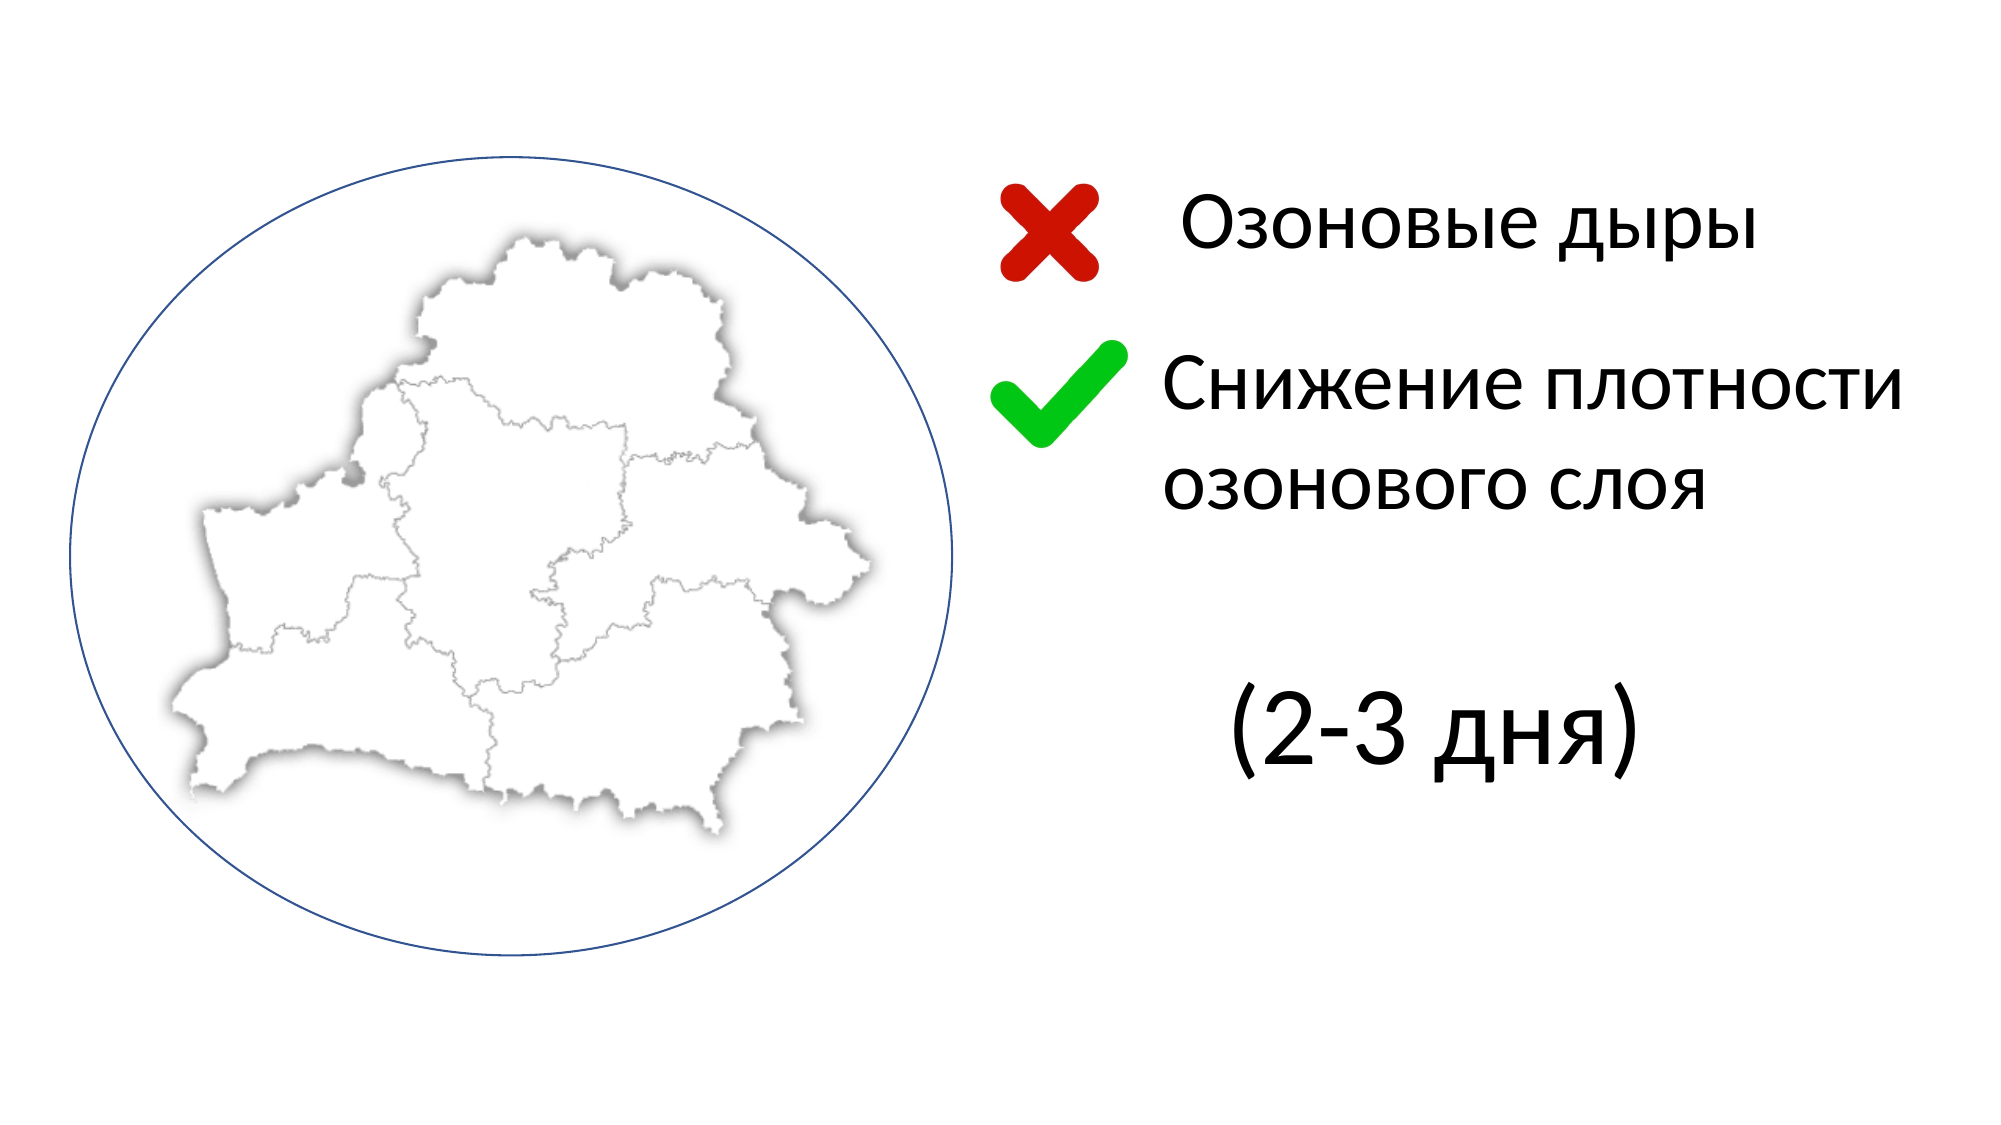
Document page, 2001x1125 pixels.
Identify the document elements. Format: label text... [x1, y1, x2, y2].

picture [976, 318, 1148, 471]
picture [157, 215, 890, 855]
text_box [890, 350, 954, 763]
picture [980, 157, 1113, 301]
text_box [280, 156, 742, 215]
text_box [69, 316, 157, 796]
text_box [216, 855, 806, 957]
text_box Озоновые дыры [1165, 157, 1776, 273]
text_box Снижение плотности озонового слоя [1147, 318, 1927, 534]
text_box (2-3 дня) [1211, 644, 1660, 795]
